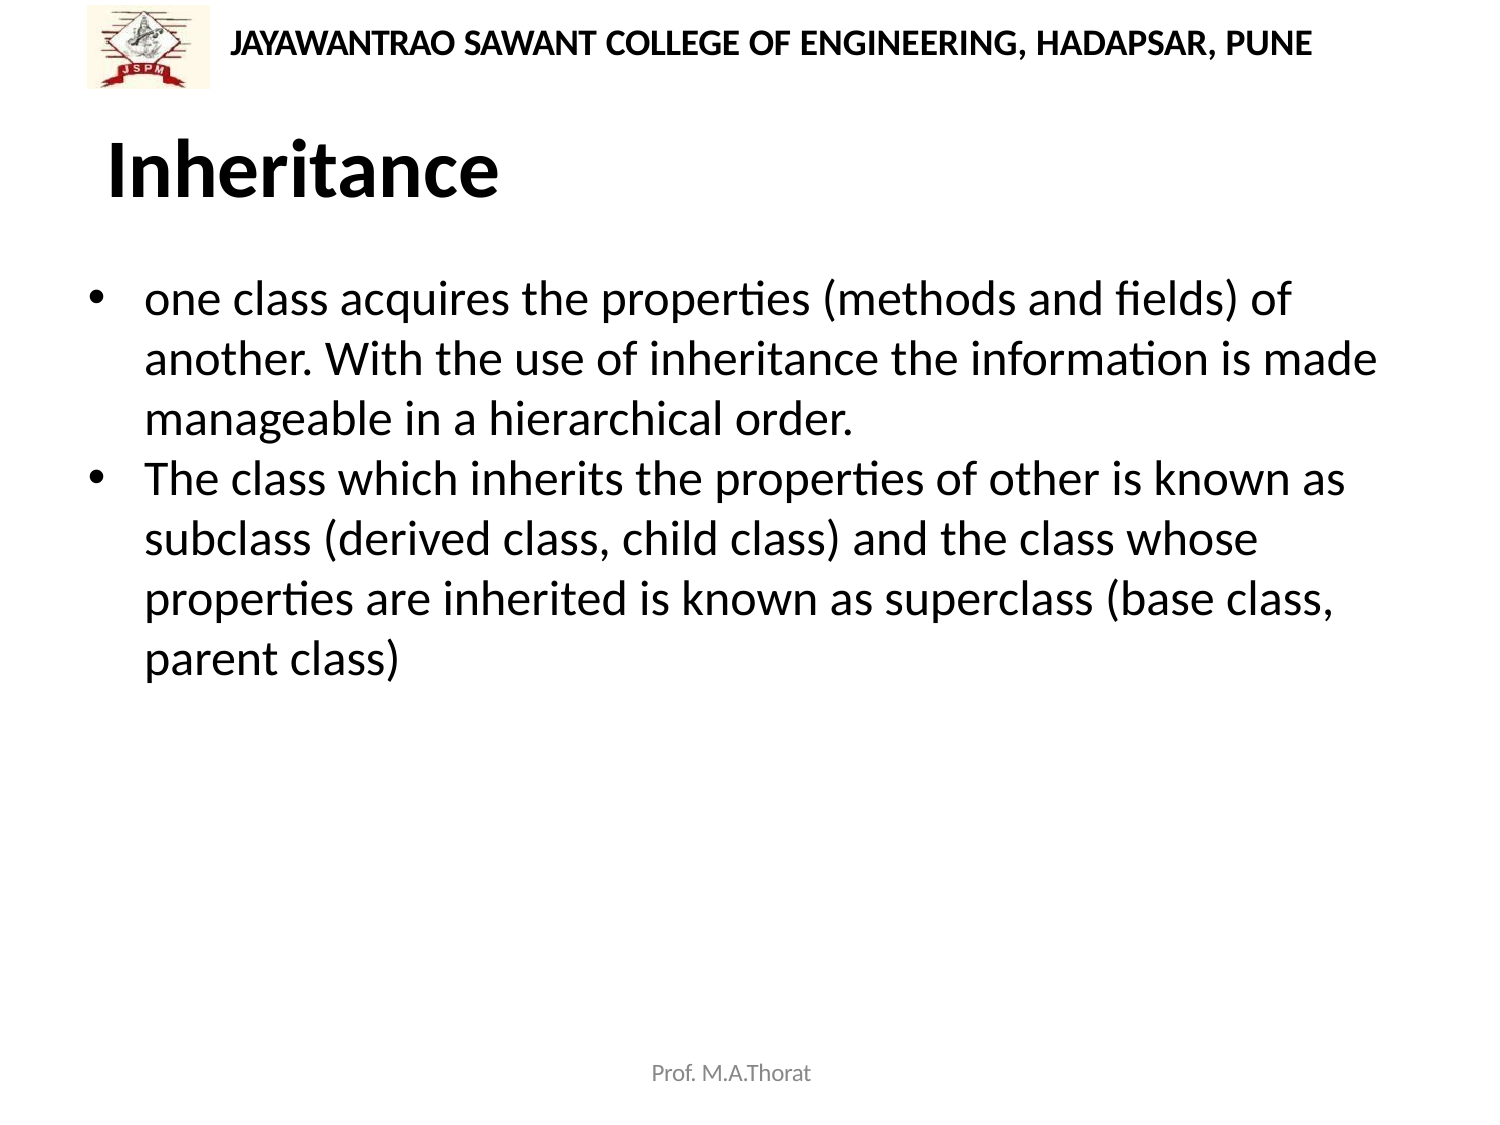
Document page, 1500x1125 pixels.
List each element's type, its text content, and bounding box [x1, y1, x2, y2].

text_box JAYAWANTRAO SAWANT COLLEGE OF ENGINEERING, HADAPSAR, PUNE [228, 15, 1333, 63]
text_box one class acquires the properties (methods and fields) of another. With the use of inheritance the information is made manageable in a hierarchical order. The class which inherits the properties of other is known as subclass (derived class, child class) and the class whose properties are inherited is known as superclass (base class, parent class) [87, 263, 1380, 811]
title Inheritance [104, 112, 1396, 303]
picture [87, 5, 210, 89]
footer Prof. M.A.Thorat [649, 1060, 851, 1090]
